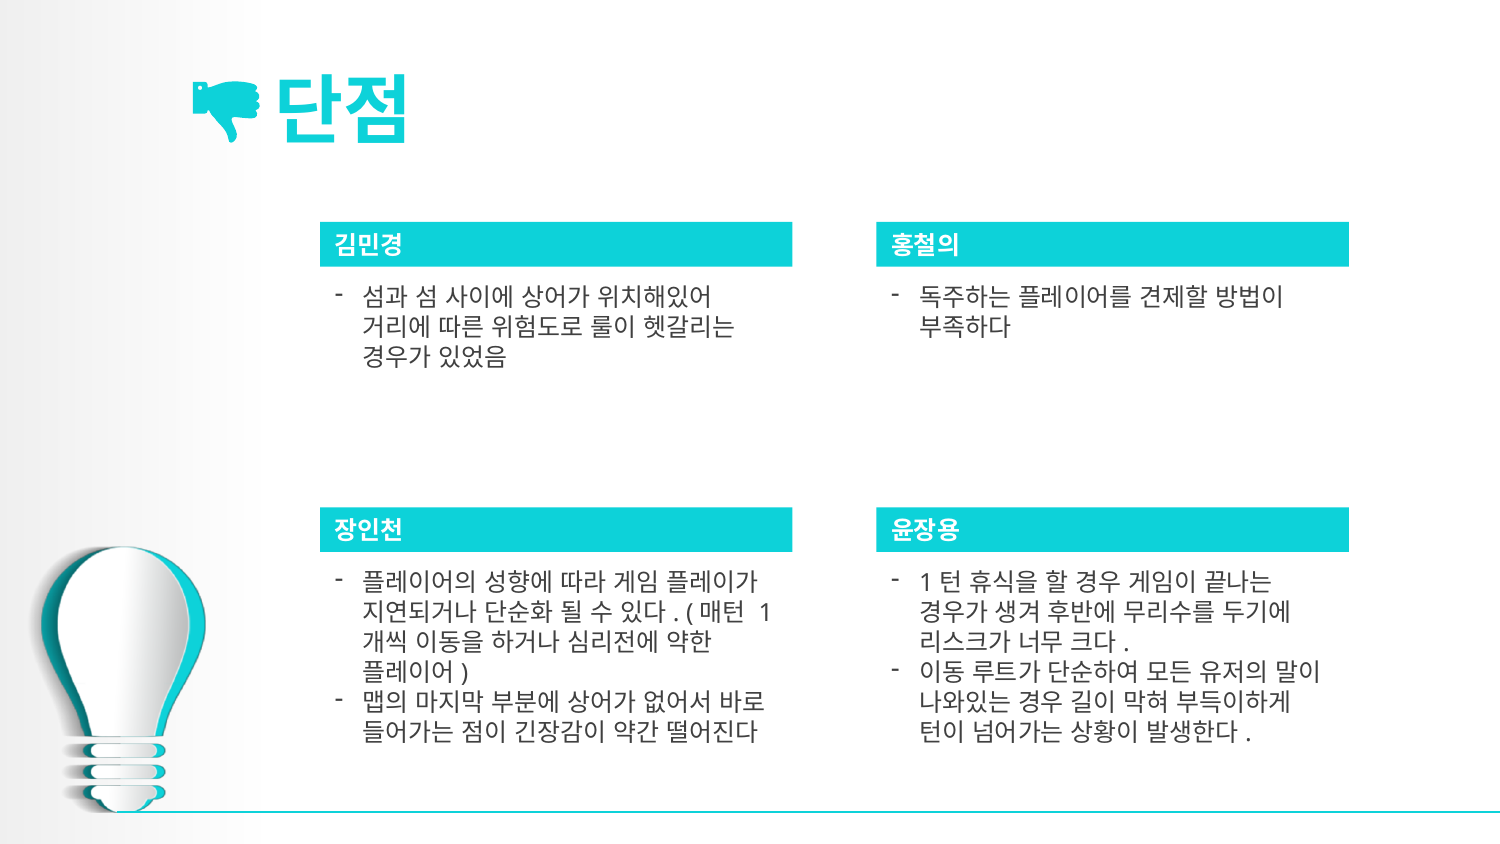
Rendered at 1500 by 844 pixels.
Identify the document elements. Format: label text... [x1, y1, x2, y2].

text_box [319, 506, 793, 787]
text_box [190, 79, 262, 145]
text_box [319, 221, 793, 411]
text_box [876, 506, 1350, 787]
title 단점 [259, 43, 1500, 172]
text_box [876, 221, 1350, 381]
picture [27, 546, 206, 813]
